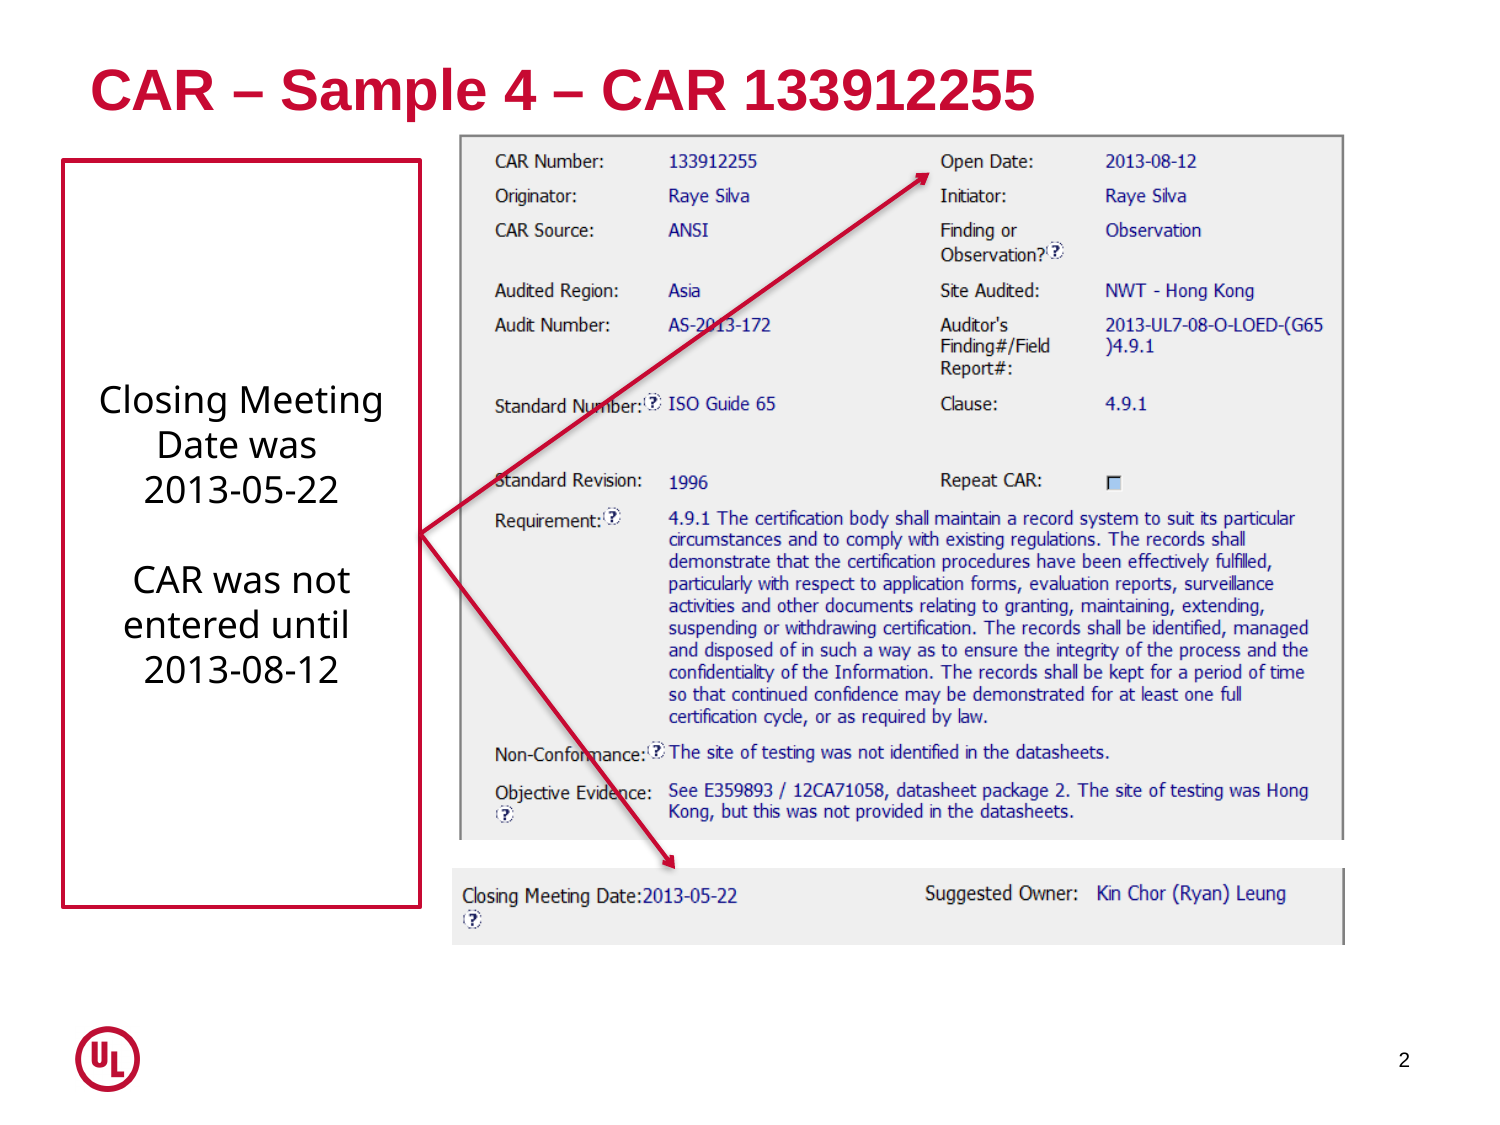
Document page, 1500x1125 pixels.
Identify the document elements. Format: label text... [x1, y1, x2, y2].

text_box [420, 533, 676, 870]
title CAR – Sample 4 – CAR 133912255 [75, 45, 1425, 233]
picture [75, 1026, 140, 1092]
text_box Closing Meeting Date was 2013-05-22 CAR was not entered until 2013-08-12 [61, 158, 422, 909]
picture [452, 131, 1359, 841]
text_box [420, 172, 930, 534]
picture [452, 868, 1346, 946]
slide_number 2 [1319, 1029, 1425, 1090]
